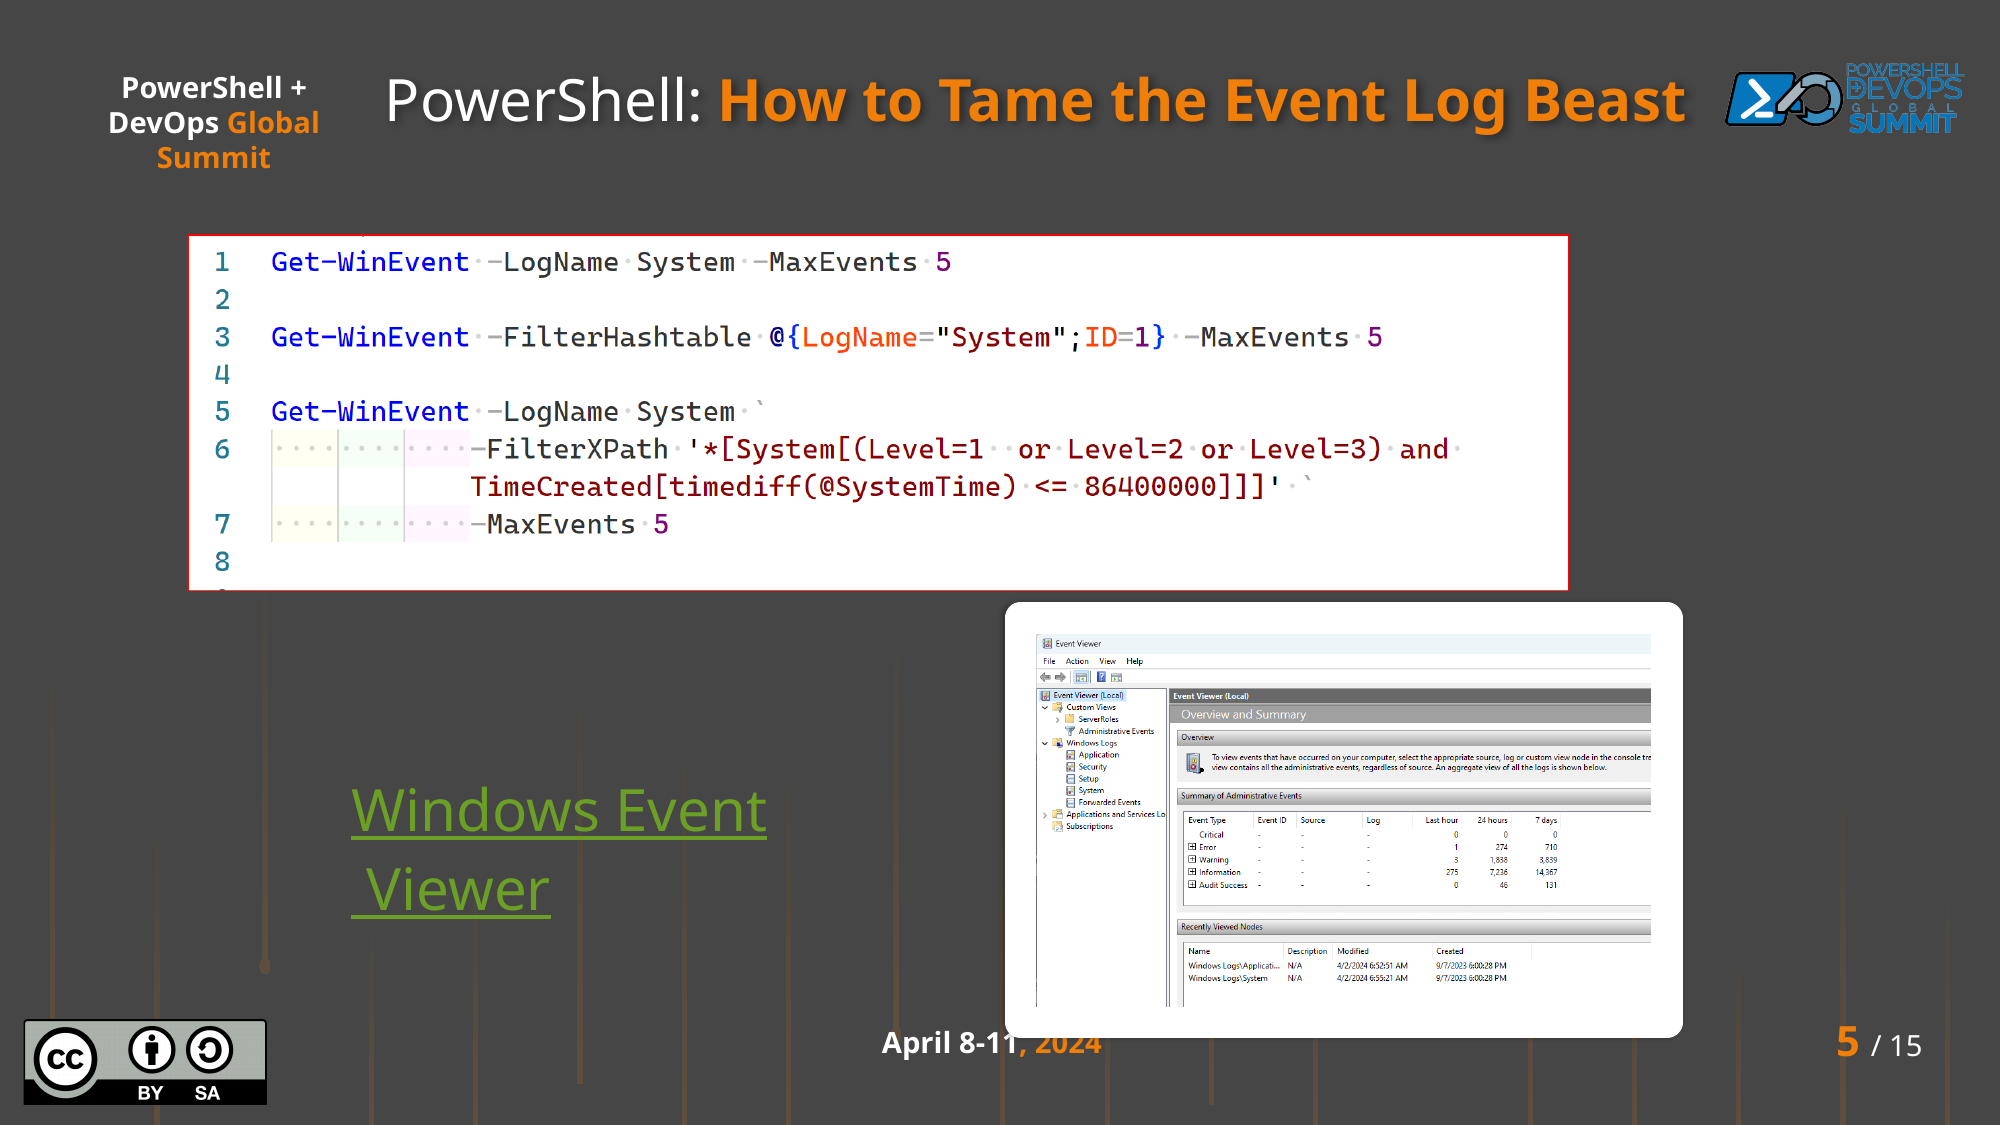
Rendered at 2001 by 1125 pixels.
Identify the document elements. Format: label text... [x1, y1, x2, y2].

picture [187, 234, 1569, 591]
list Get-WinEvent -LogName System [187, 224, 1813, 601]
picture [1035, 633, 1652, 1007]
picture [23, 1019, 267, 1105]
picture [1725, 61, 1965, 139]
text_box Windows Event Viewer [336, 765, 927, 939]
text_box PowerShell: How to Tame the Event Log Beast [367, 25, 1704, 179]
